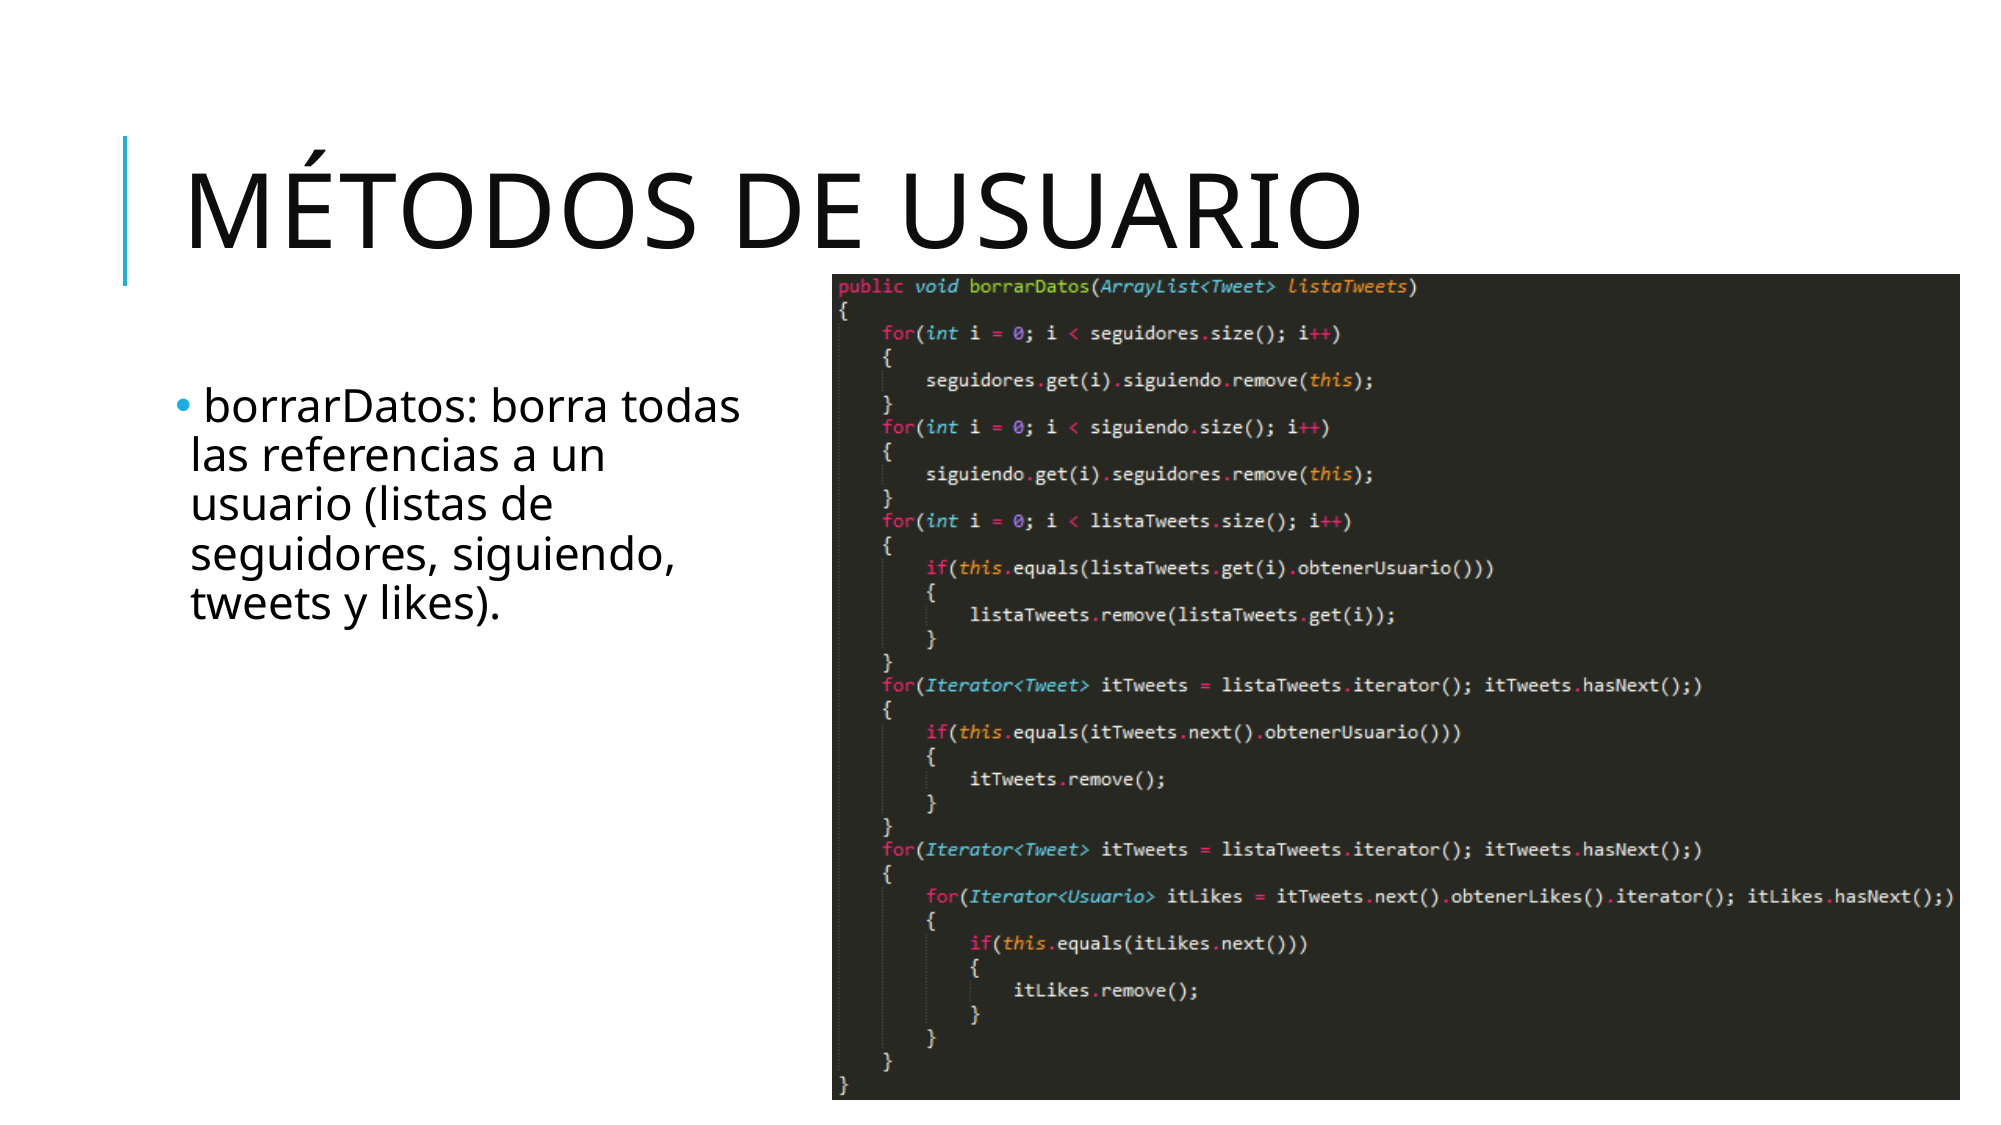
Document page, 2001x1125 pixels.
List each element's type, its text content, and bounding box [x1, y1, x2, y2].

picture [832, 274, 1960, 1100]
title Métodos de Usuario [168, 96, 1763, 342]
list borrarDatos: borra todas las referencias a un usuario (listas de seguidores, siguiendo, tweets y likes). [168, 375, 777, 1035]
